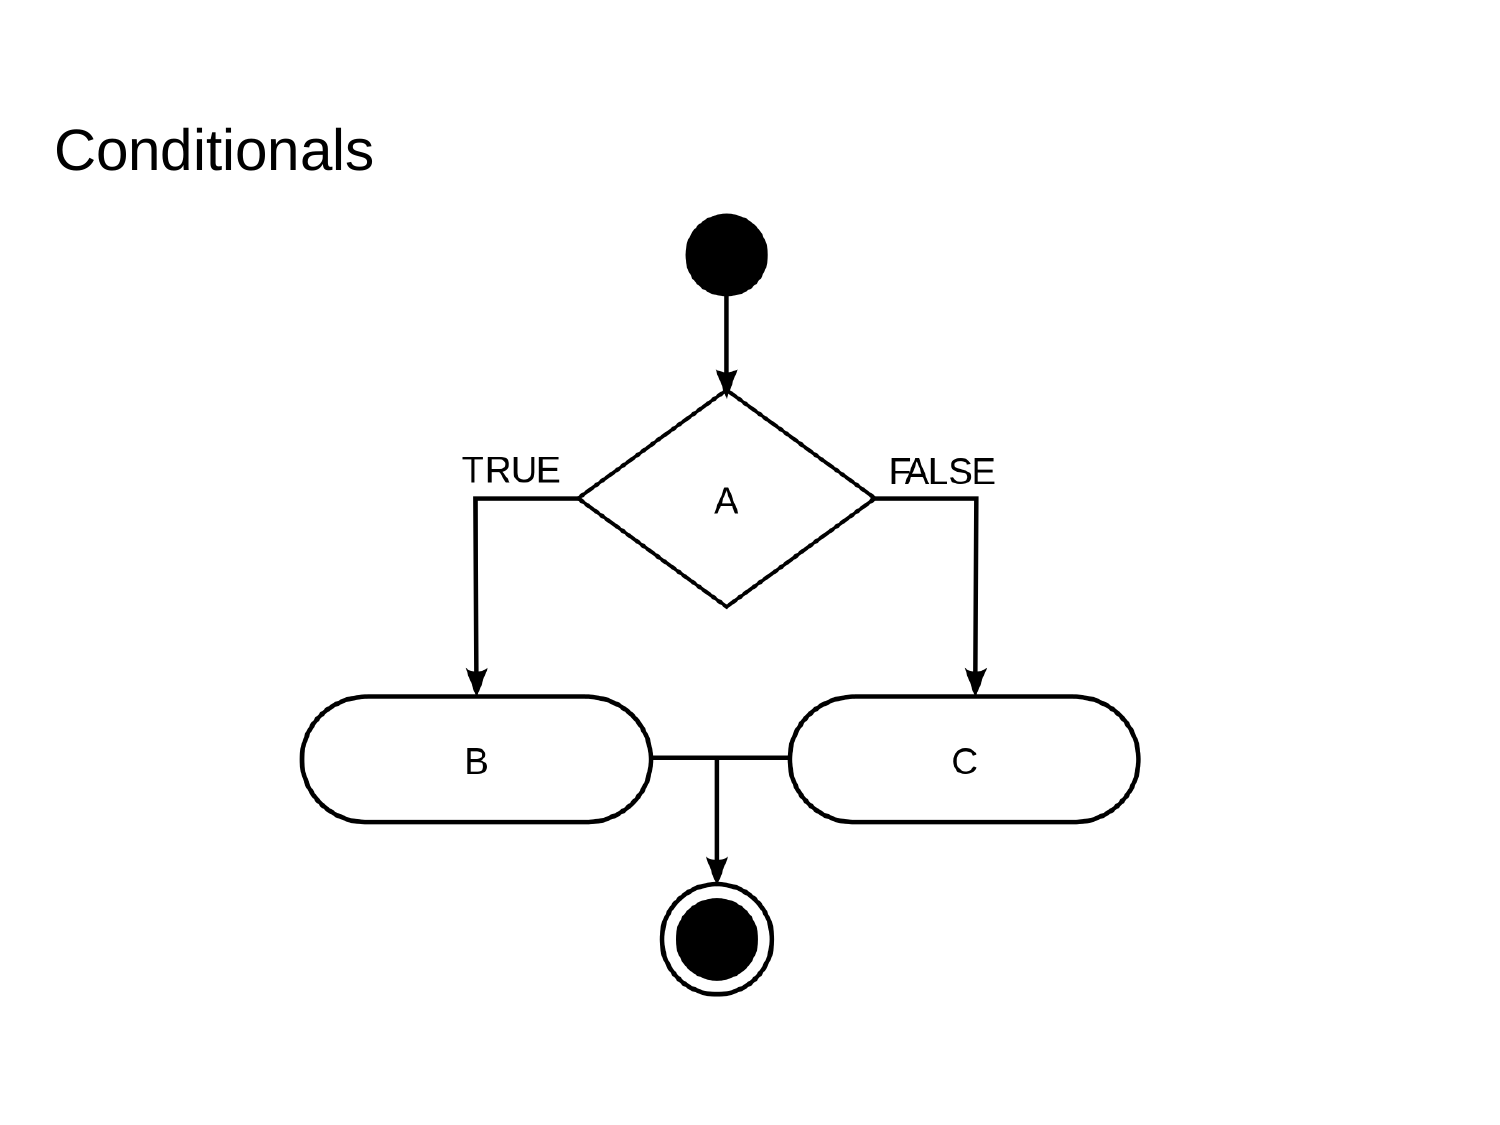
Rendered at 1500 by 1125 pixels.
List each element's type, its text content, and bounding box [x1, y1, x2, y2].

title Conditionals [39, 97, 1437, 223]
picture [289, 167, 1145, 1003]
